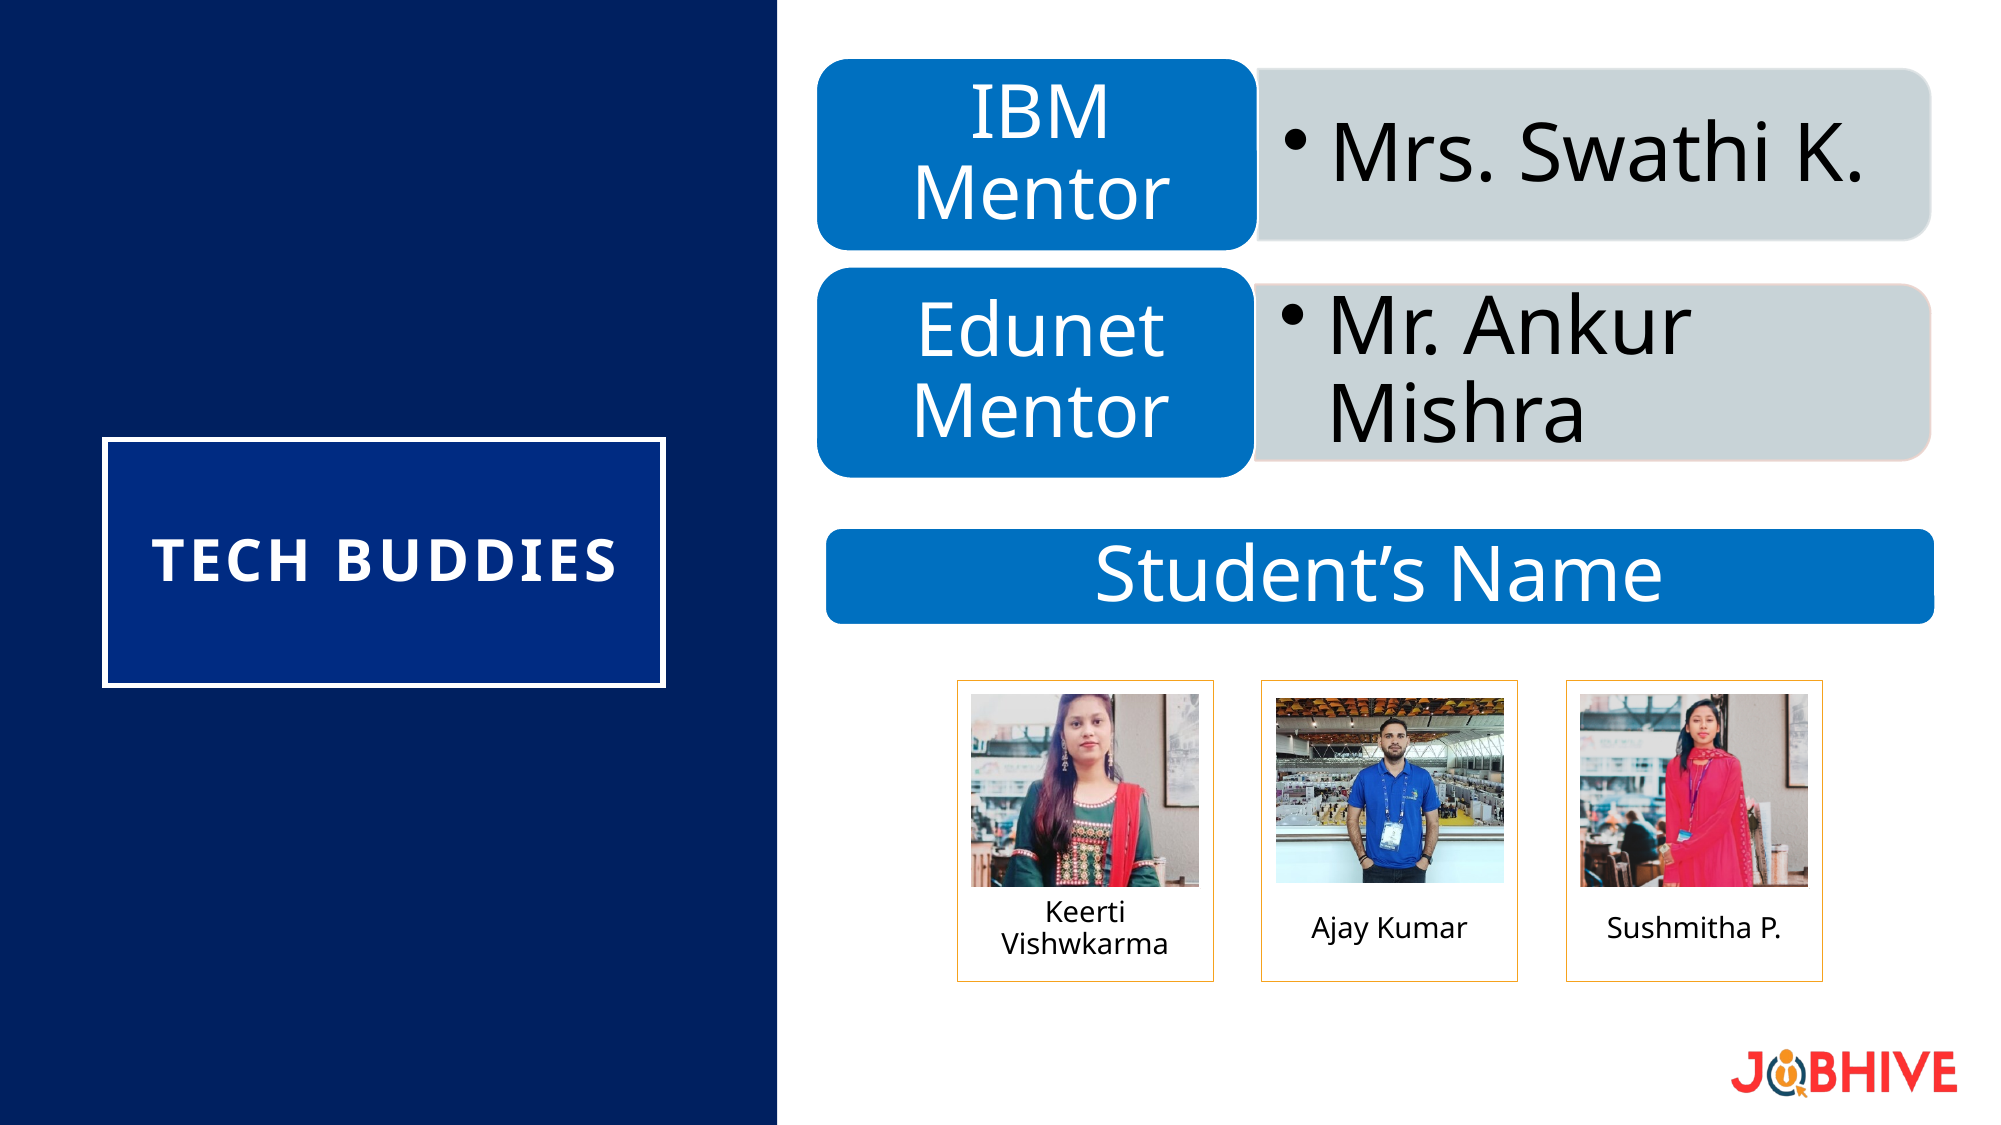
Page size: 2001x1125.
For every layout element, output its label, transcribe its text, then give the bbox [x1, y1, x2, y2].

text_box [779, 0, 2000, 1125]
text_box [956, 625, 1823, 1100]
text_box [0, 0, 778, 1125]
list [815, 57, 1931, 479]
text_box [824, 527, 1936, 625]
picture [1723, 1041, 1968, 1107]
title Tech Buddies [102, 437, 666, 688]
